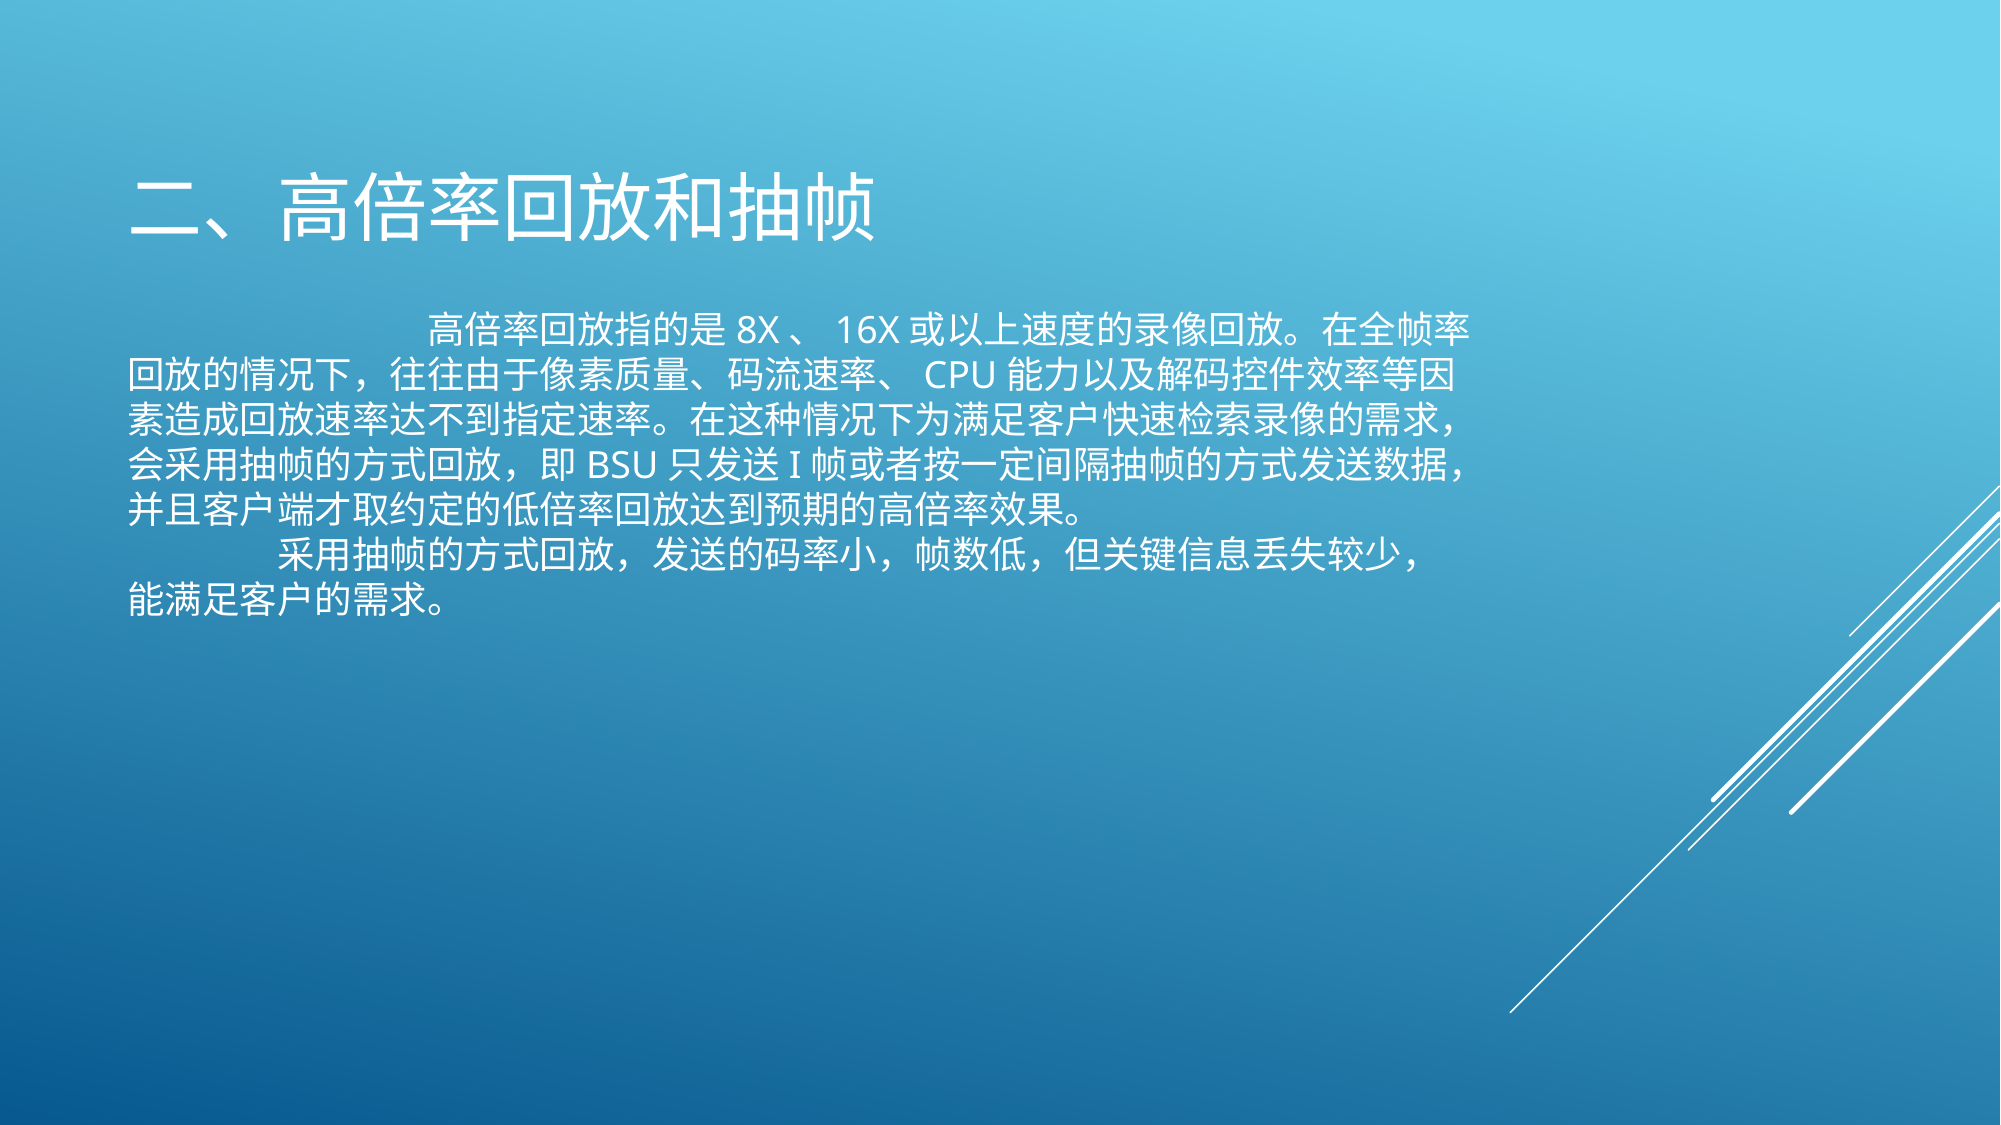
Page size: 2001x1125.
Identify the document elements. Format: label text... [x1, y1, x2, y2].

title 二、高倍率回放和抽帧 [112, 112, 1490, 299]
text_box 高倍率回放指的是8X、16X或以上速度的录像回放。在全帧率回放的情况下，往往由于像素质量、码流速率、CPU能力以及解码控件效率等因素造成回放速率达不到指定速率。在这种情况下为满足客户快速检索录像的需求，会采用抽帧的方式回放，即BSU只发送I帧或者按一定间隔抽帧的方式发送数据，并且客户端才取约定的低倍率回放达到预期的高倍率效果。 采用抽帧的方式回放，发送的码率小，帧数低，但关键信息丢失较少，能满足客户的需求。 [112, 299, 1490, 719]
